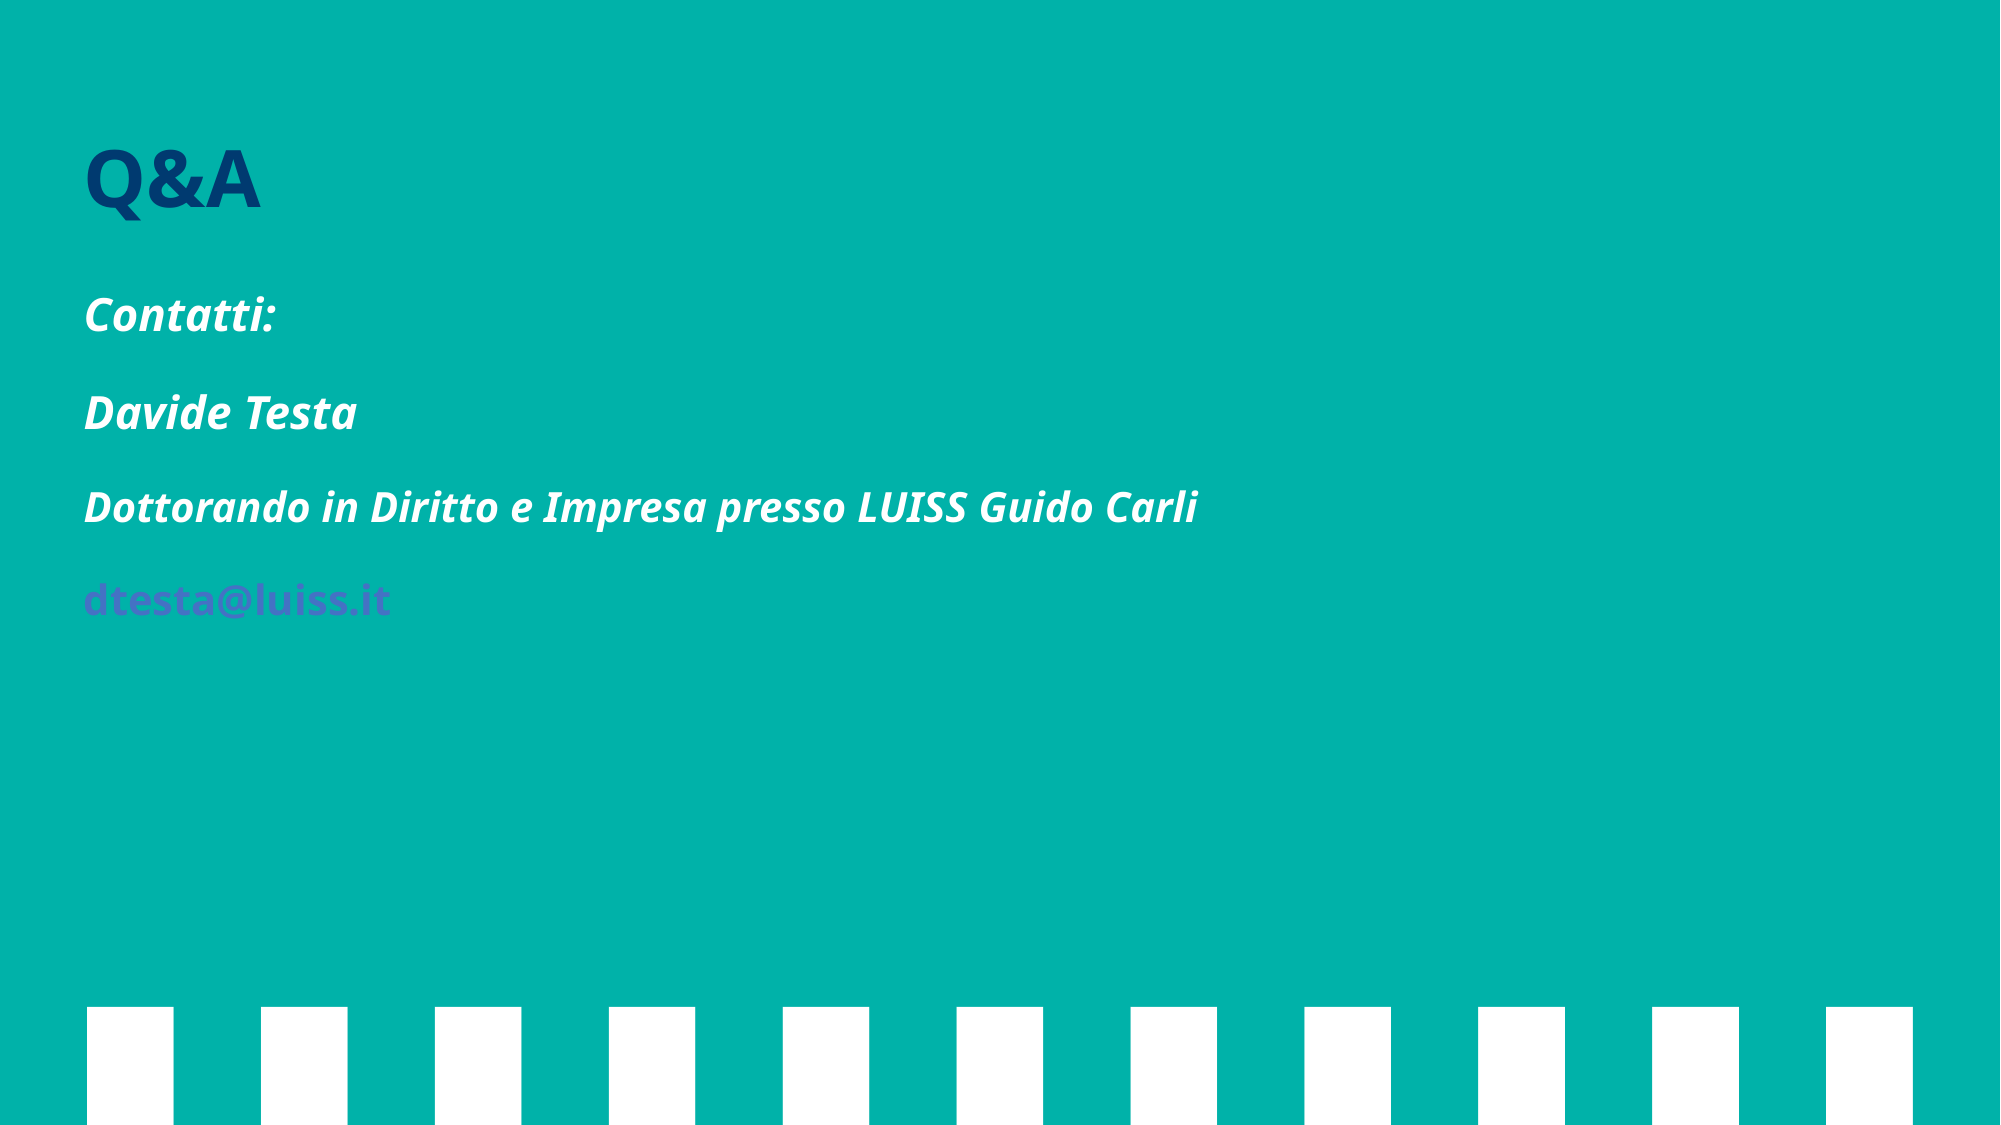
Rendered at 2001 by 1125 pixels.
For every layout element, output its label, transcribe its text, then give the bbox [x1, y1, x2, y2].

text_box Q&A [68, 132, 1913, 310]
list Contatti: Davide Testa Dottorando in Diritto e Impresa presso LUISS Guido Carli dtesta@luiss.it [68, 310, 1913, 925]
